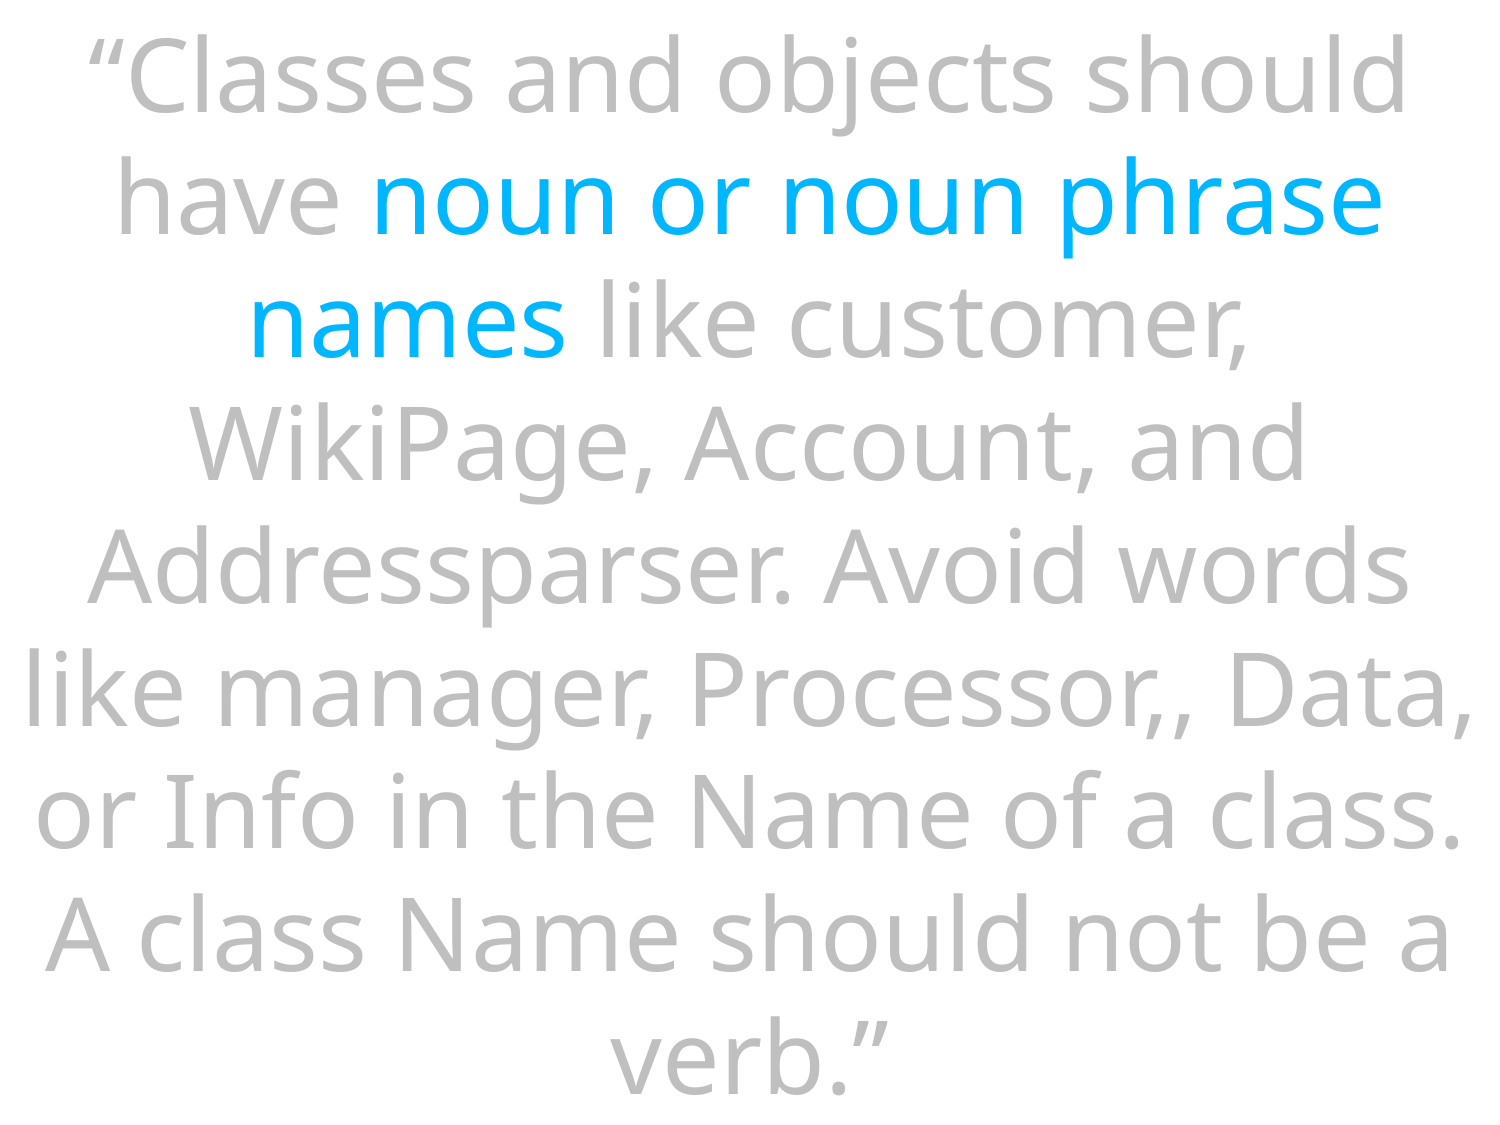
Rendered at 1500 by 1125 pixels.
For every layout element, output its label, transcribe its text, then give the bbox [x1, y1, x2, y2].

title “Classes and objects should have noun or noun phrase names like customer, WikiPage, Account, and Addressparser. Avoid words like manager, Processor,, Data, or Info in the Name of a class. A class Name should not be a verb.” [0, 0, 1500, 1125]
